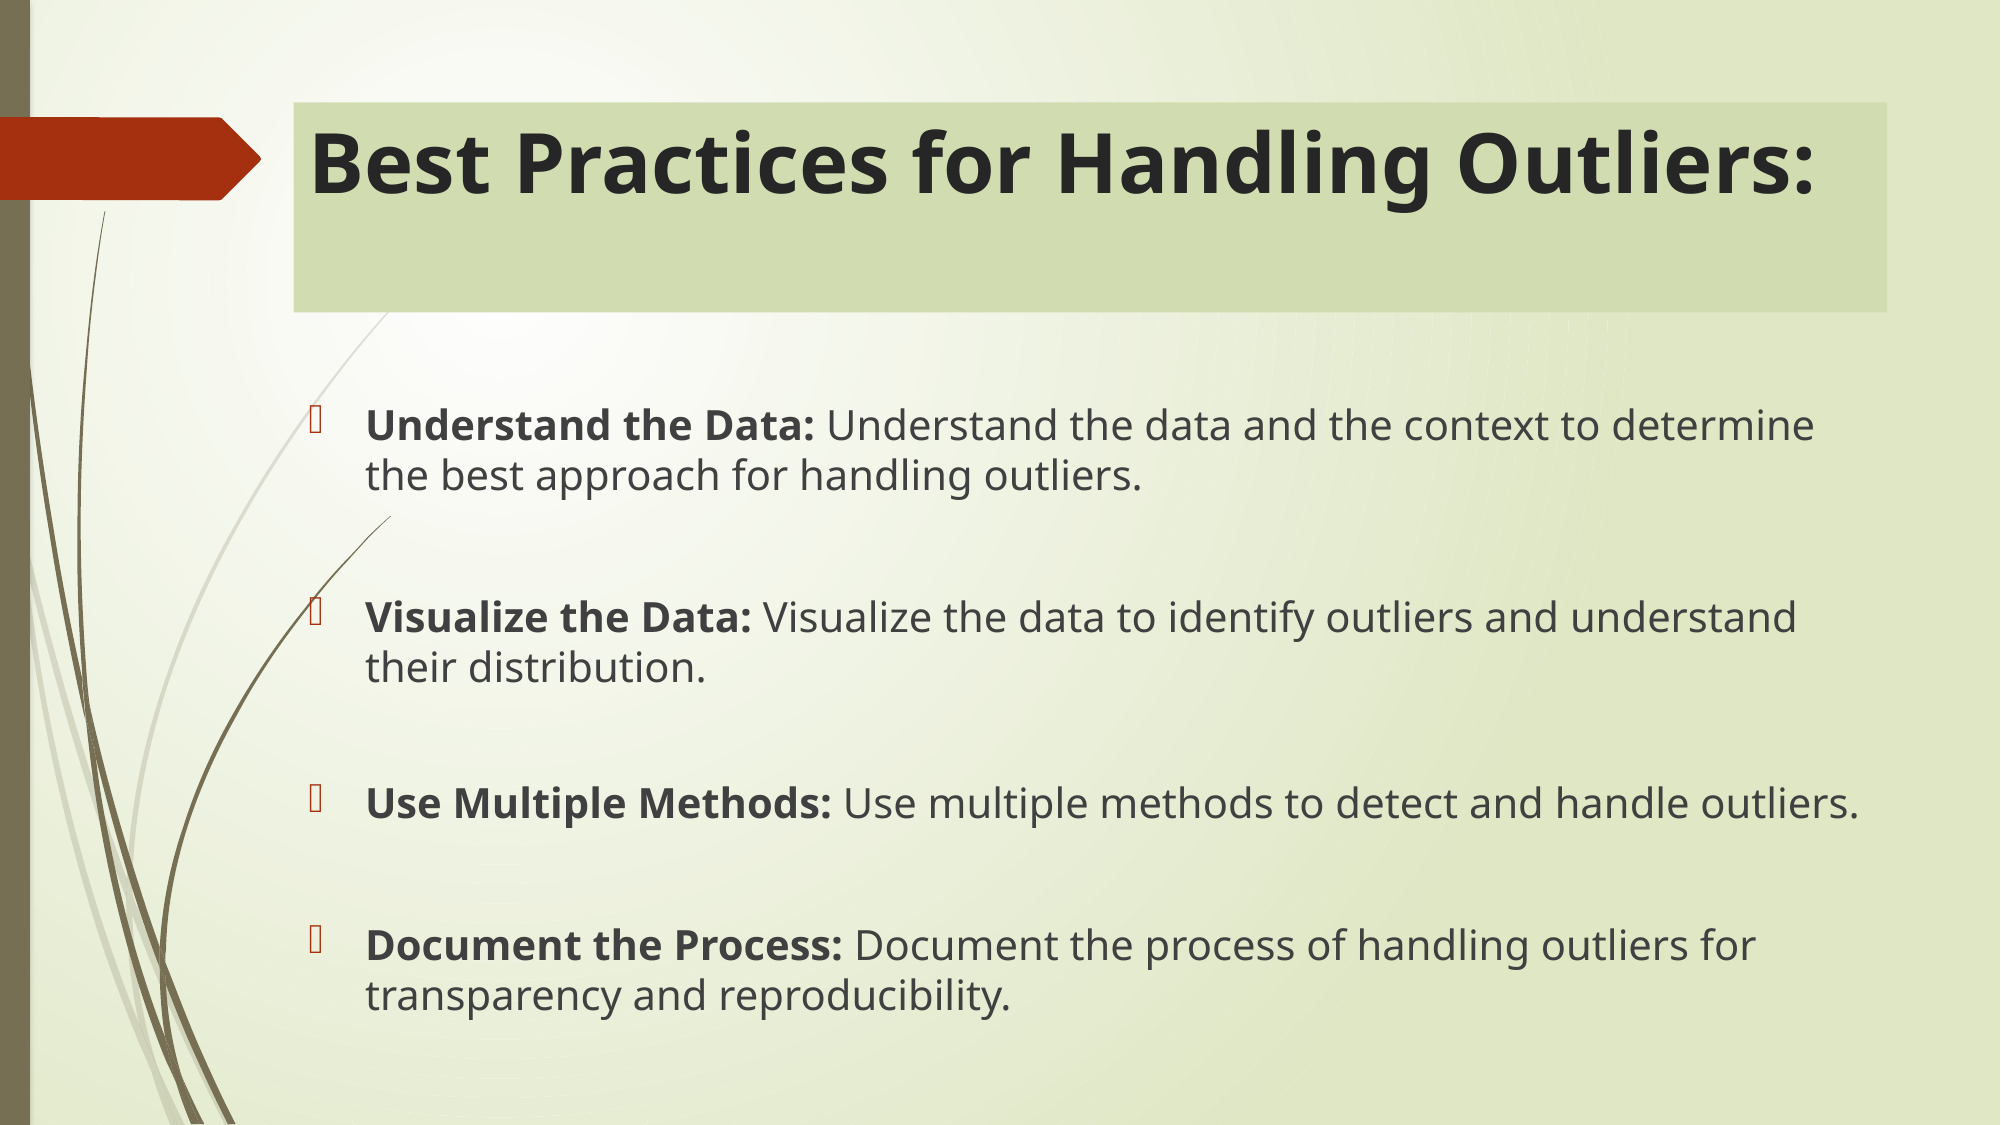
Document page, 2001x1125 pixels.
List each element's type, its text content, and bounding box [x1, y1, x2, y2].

list Understand the Data: Understand the data and the context to determine the best approach for handling outliers. Visualize the Data: Visualize the data to identify outliers and understand their distribution. Use Multiple Methods: Use multiple methods to detect and handle outliers. Document the Process: Document the process of handling outliers for transparency and reproducibility. [293, 390, 1888, 1082]
title Best Practices for Handling Outliers: [293, 102, 1888, 313]
